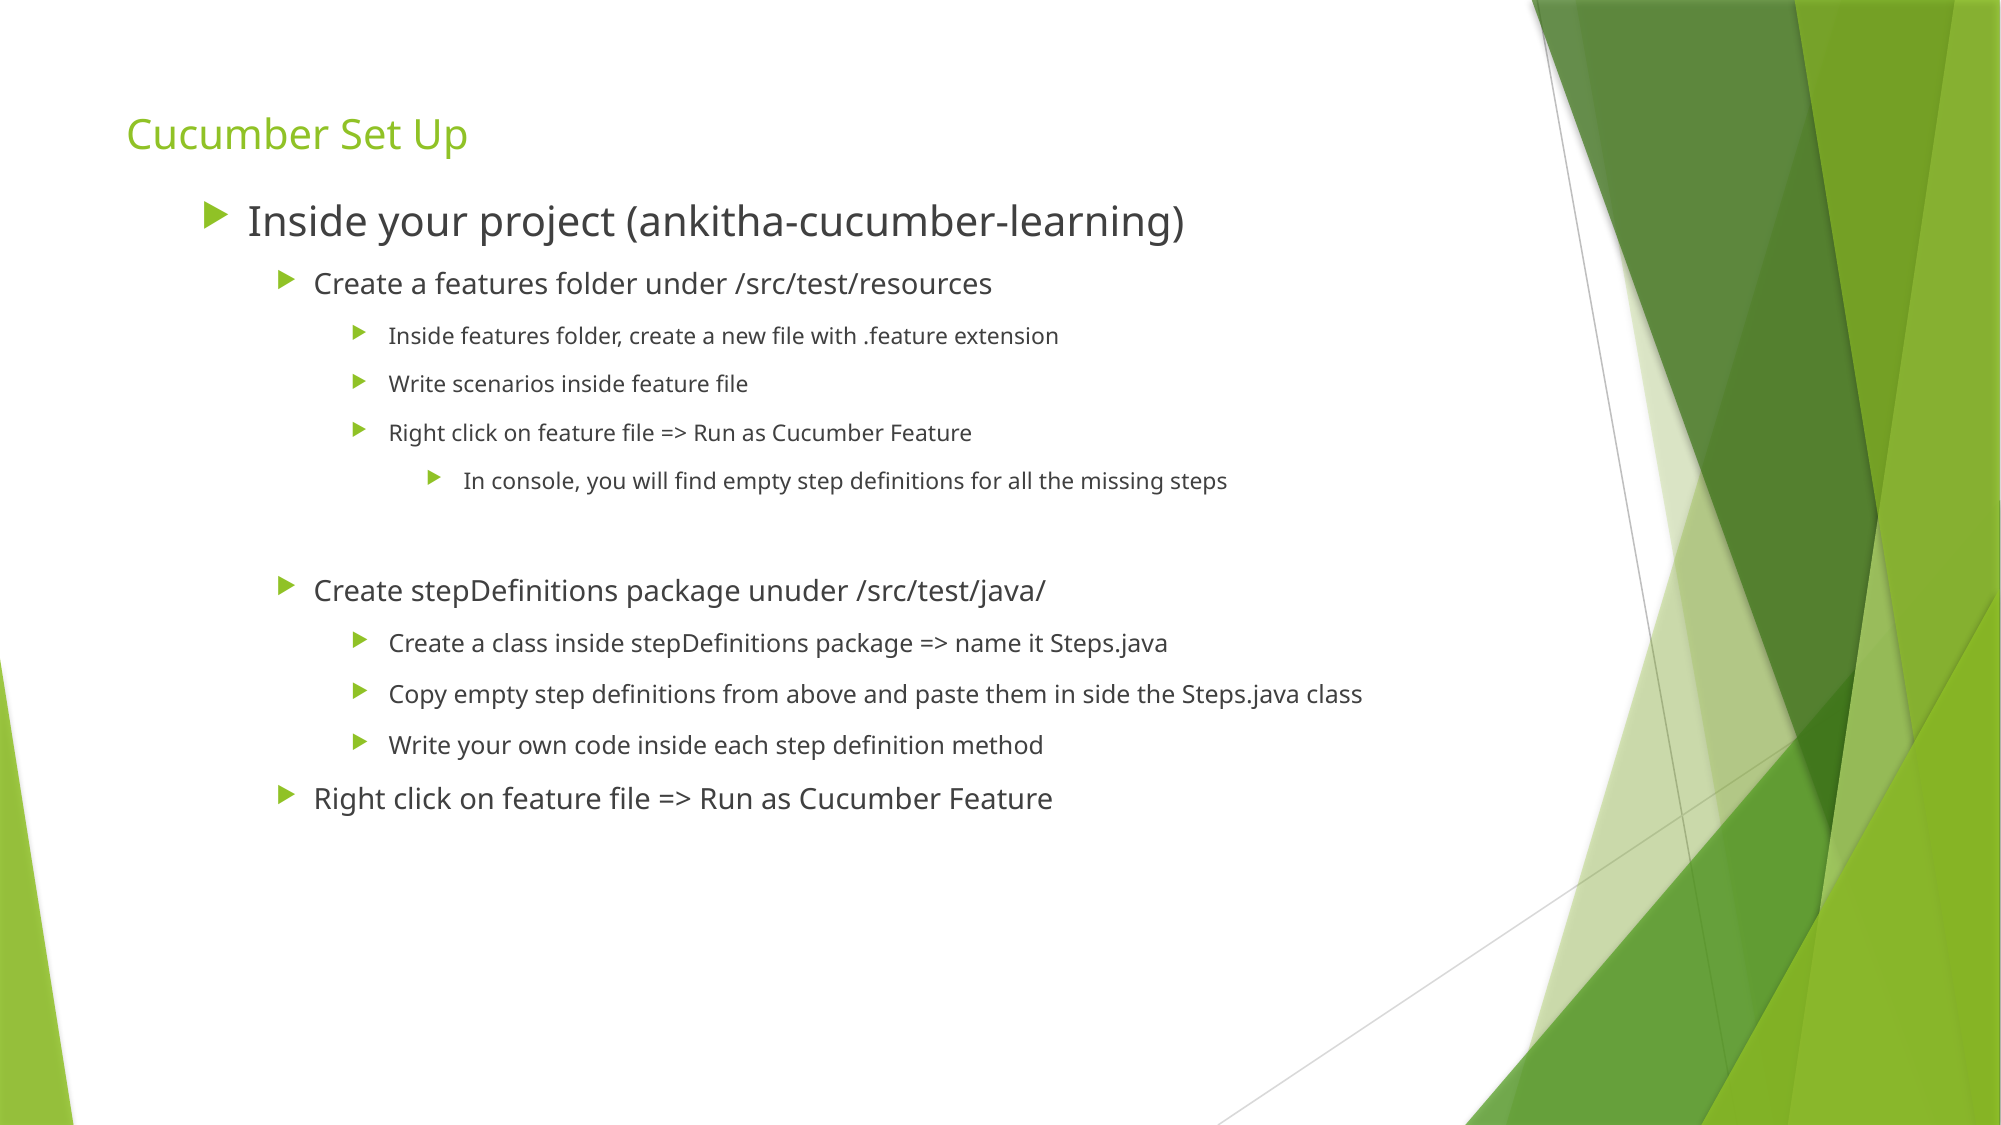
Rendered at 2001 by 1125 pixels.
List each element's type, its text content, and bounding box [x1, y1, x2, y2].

title Cucumber Set Up [111, 99, 1522, 187]
list Inside your project (ankitha-cucumber-learning) Create a features folder under /src/test/resources Inside features folder, create a new file with .feature extension Write scenarios inside feature file Right click on feature file => Run as Cucumber Feature In console, you will find empty step definitions for all the missing steps Create stepDefinitions package unuder /src/test/java/ Create a class inside stepDefinitions package => name it Steps.java Copy empty step definitions from above and paste them in side the Steps.java class Write your own code inside each step definition method Right click on feature file => Run as Cucumber Feature [111, 187, 1522, 991]
